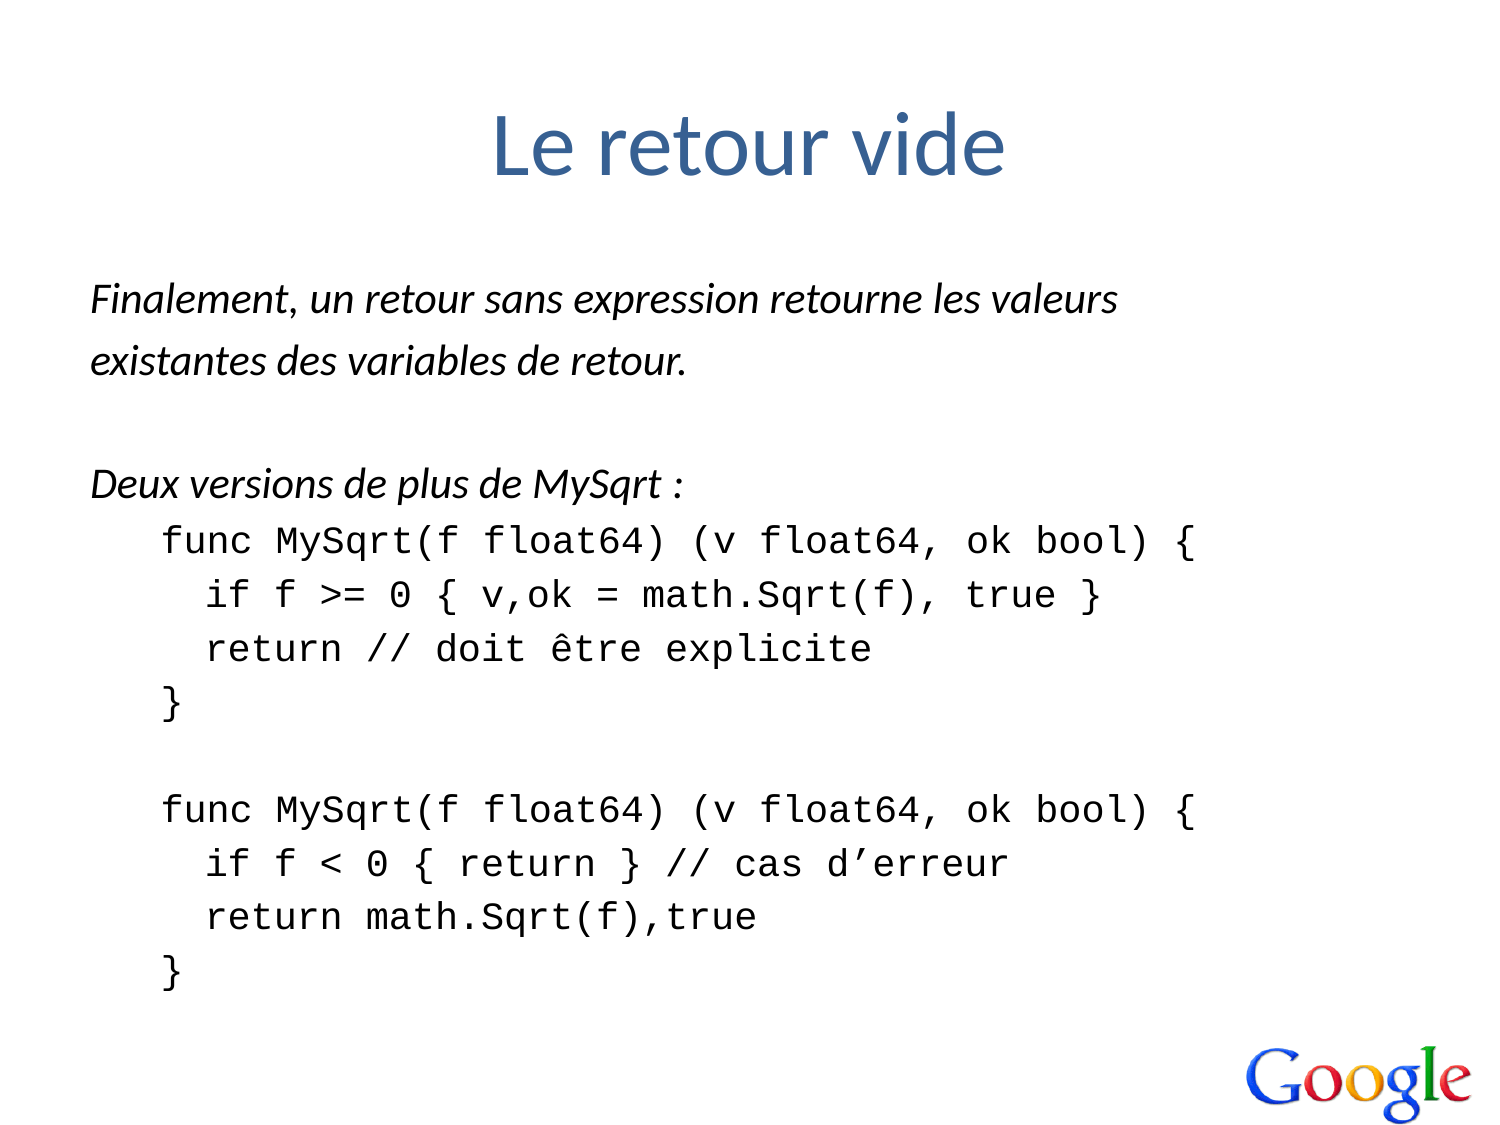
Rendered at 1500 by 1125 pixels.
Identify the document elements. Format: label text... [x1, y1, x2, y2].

title Le retour vide [75, 45, 1425, 233]
list Finalement, un retour sans expression retourne les valeurs existantes des variables de retour. Deux versions de plus de MySqrt : func MySqrt(f float64) (v float64, ok bool) { if f >= 0 { v,ok = math.Sqrt(f), true } return // doit être explicite } func MySqrt(f float64) (v float64, ok bool) { if f < 0 { return } // cas d’erreur return math.Sqrt(f),true } [75, 262, 1425, 1005]
picture [1246, 1046, 1473, 1125]
